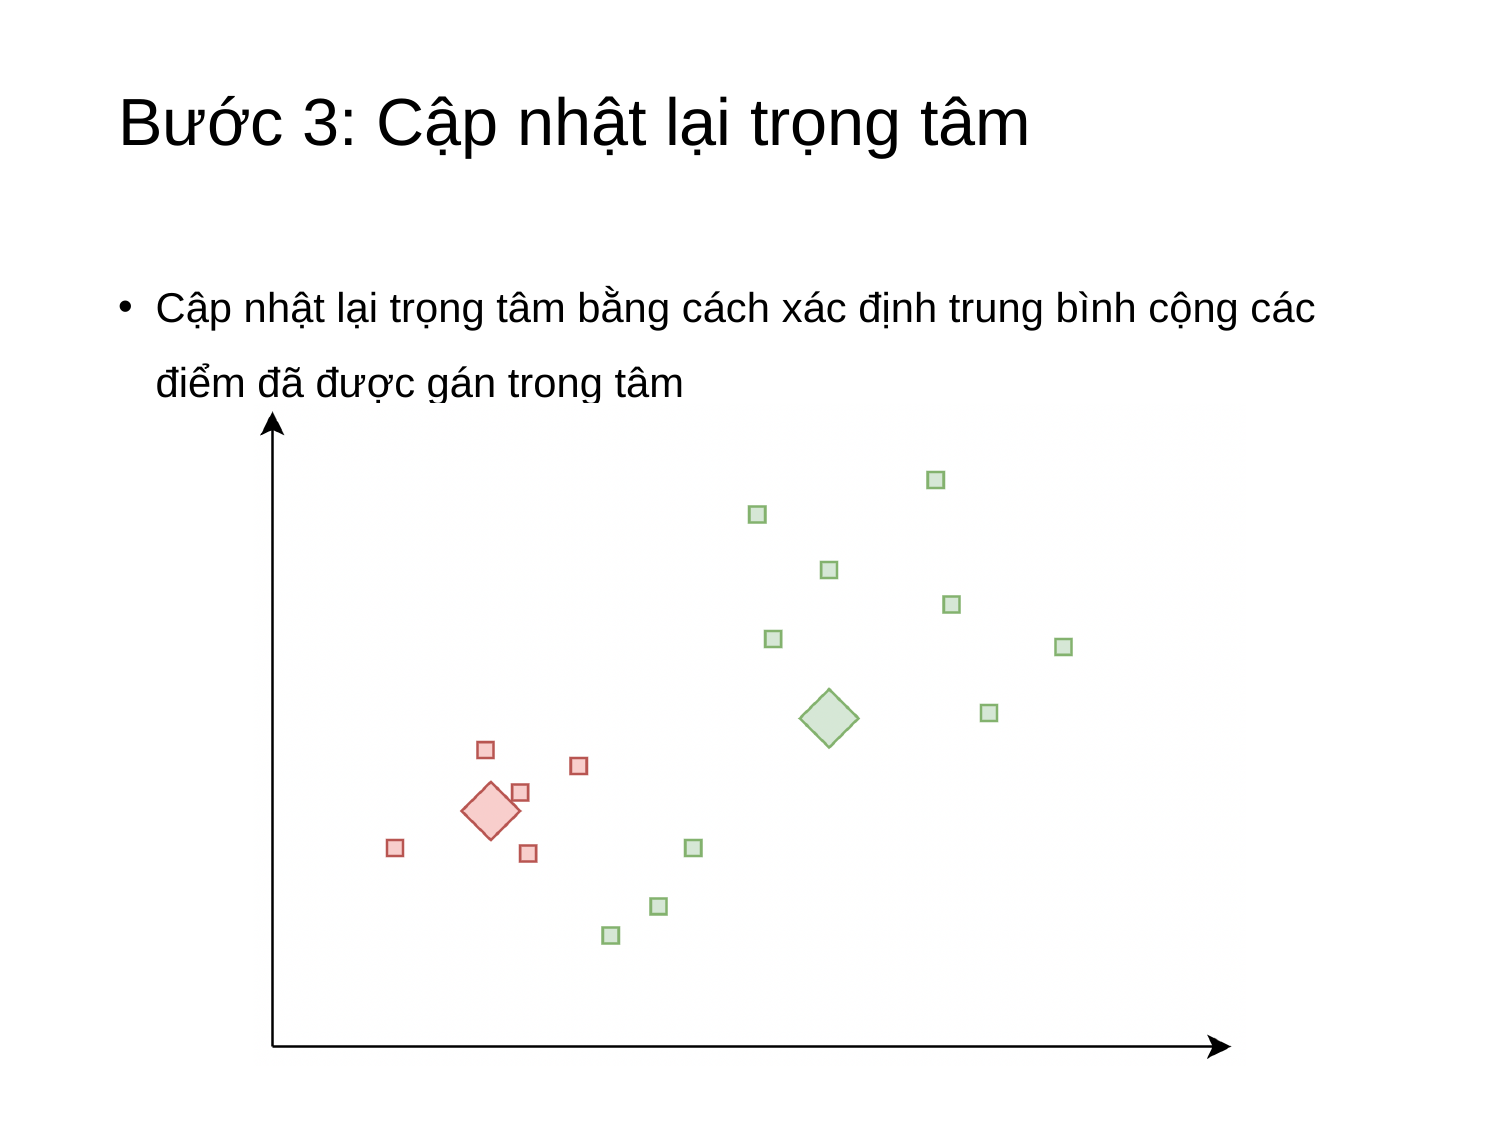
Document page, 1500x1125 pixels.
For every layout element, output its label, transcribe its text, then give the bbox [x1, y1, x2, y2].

list Cập nhật lại trọng tâm bằng cách xác định trung bình cộng các điểm đã được gán trong tâm [103, 248, 1397, 1014]
title Bước 3: Cập nhật lại trọng tâm [103, 59, 1397, 188]
picture [253, 403, 1246, 1066]
